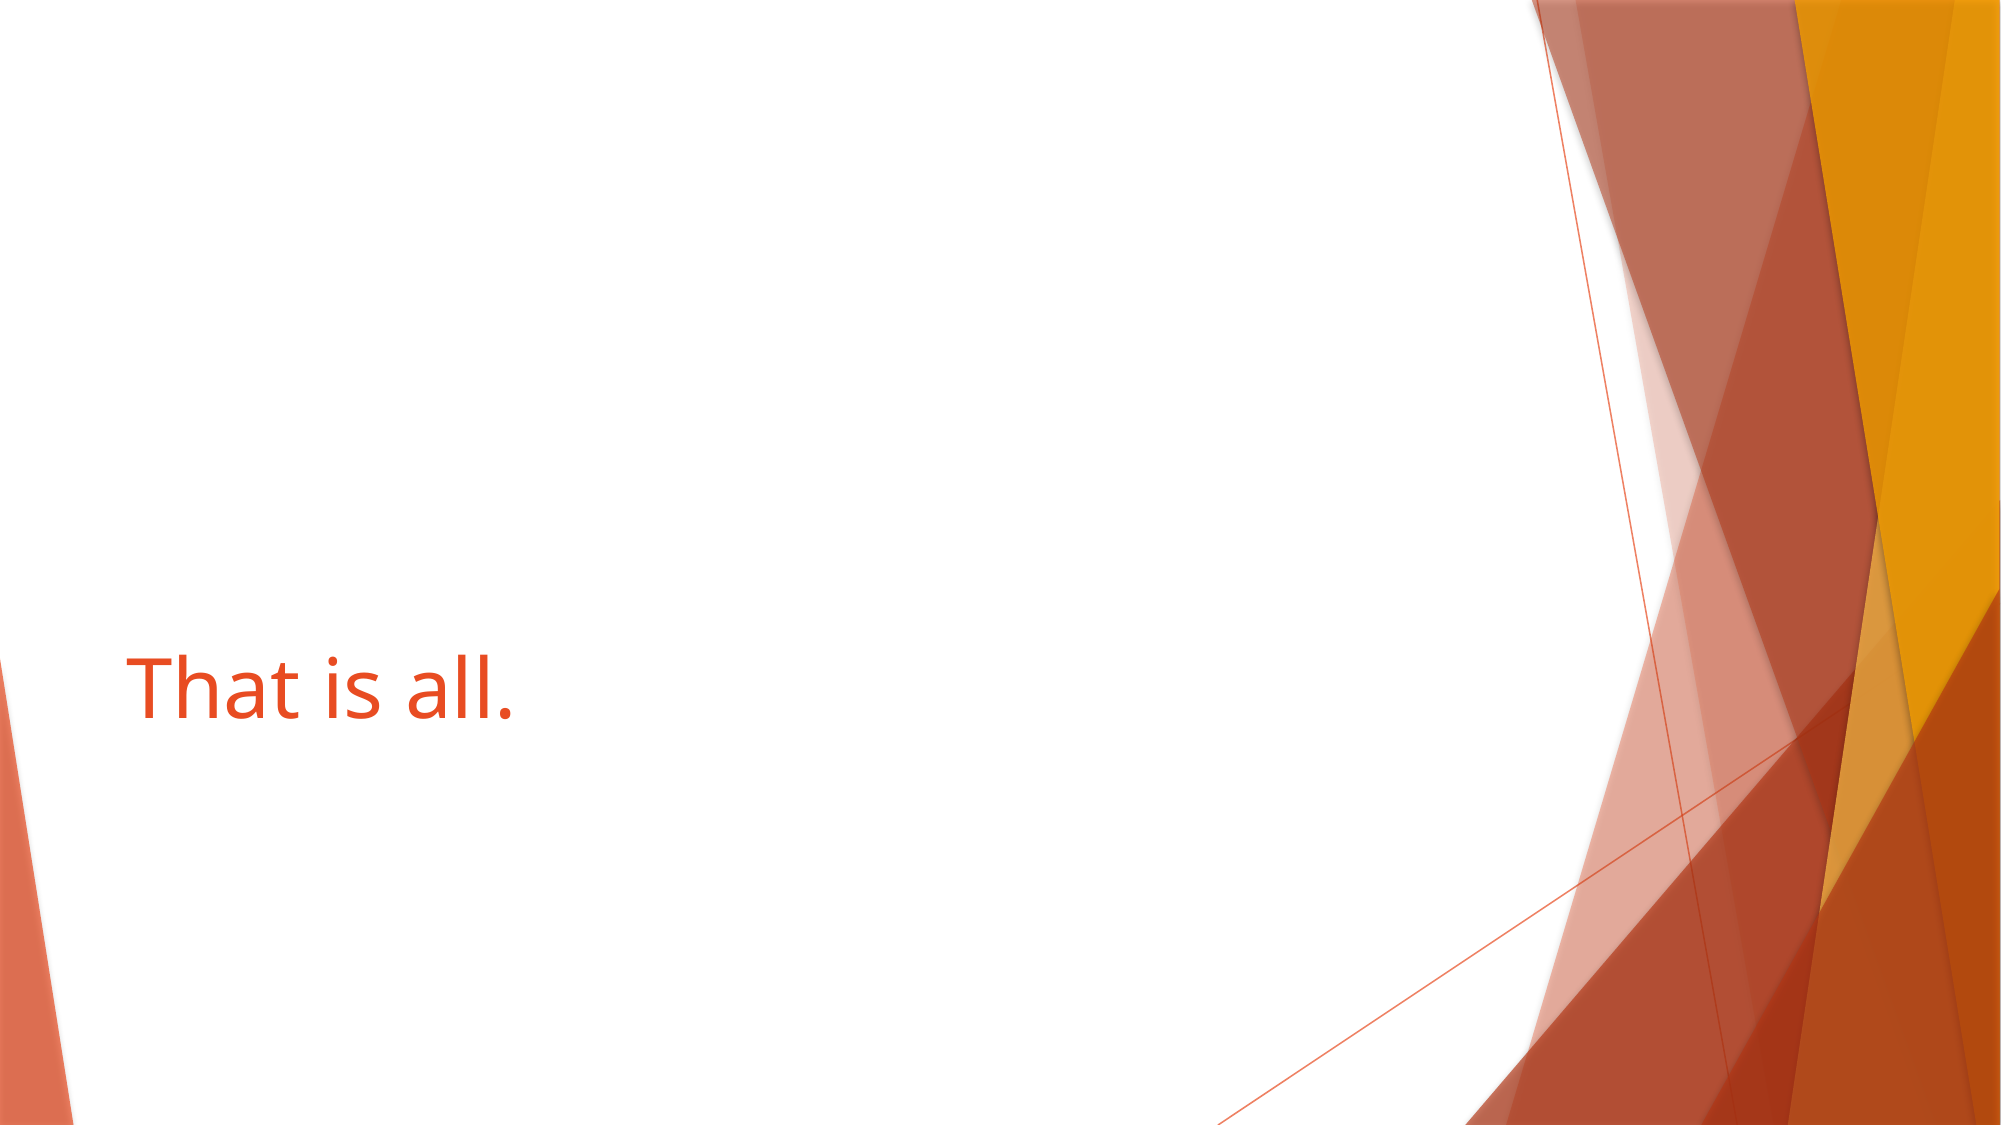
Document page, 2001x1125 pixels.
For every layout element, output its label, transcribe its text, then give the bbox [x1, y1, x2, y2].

title That is all. [111, 443, 1522, 743]
